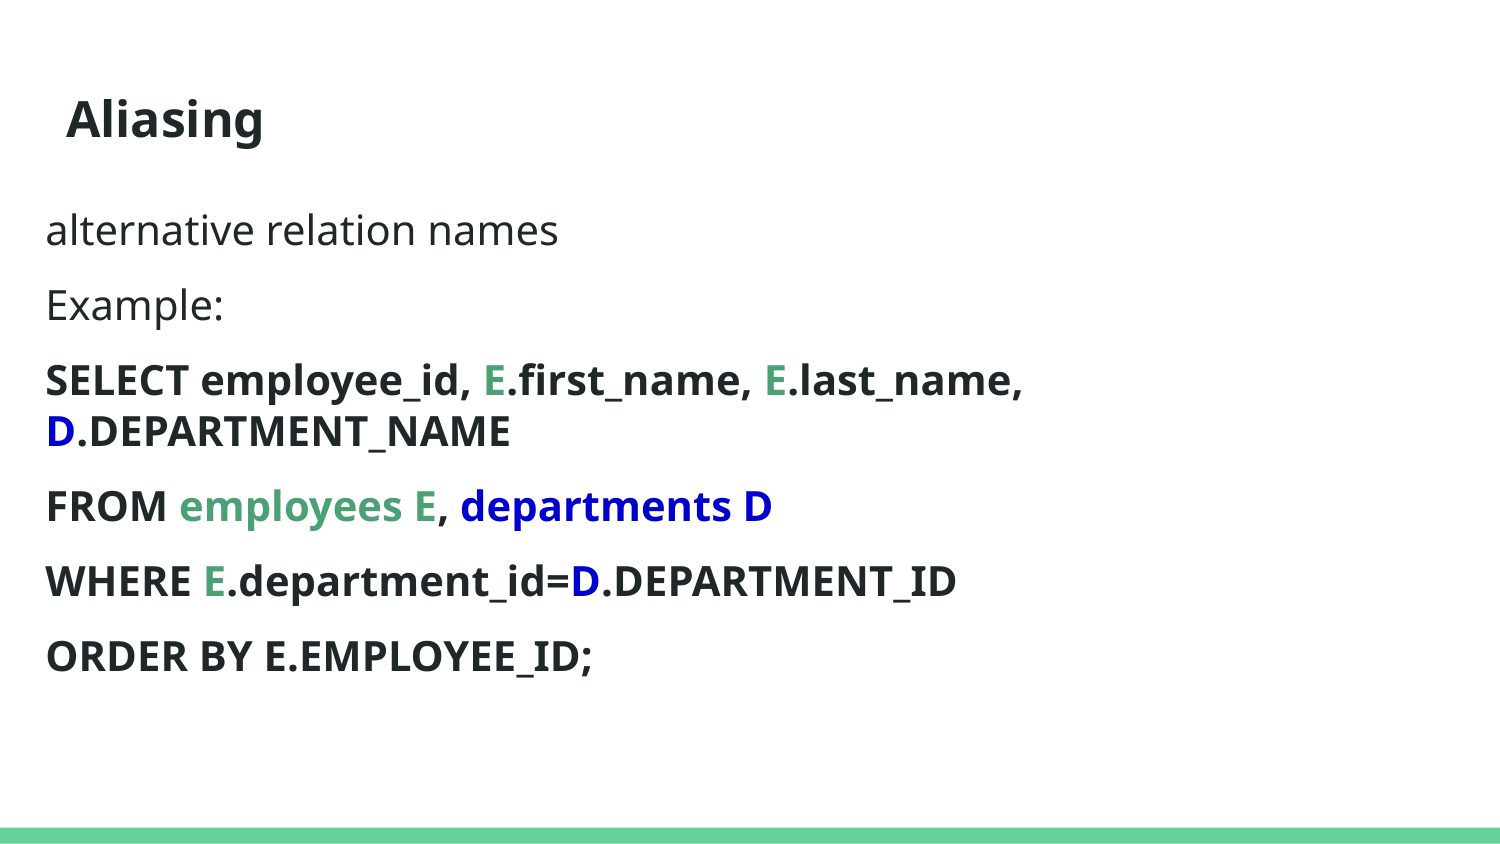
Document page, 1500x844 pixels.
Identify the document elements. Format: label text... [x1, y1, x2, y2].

list alternative relation names Example: SELECT employee_id, E.first_name, E.last_name, D.DEPARTMENT_NAME FROM employees E, departments D WHERE E.department_id=D.DEPARTMENT_ID ORDER BY E.EMPLOYEE_ID; [30, 189, 1449, 750]
title Aliasing [51, 72, 1449, 167]
